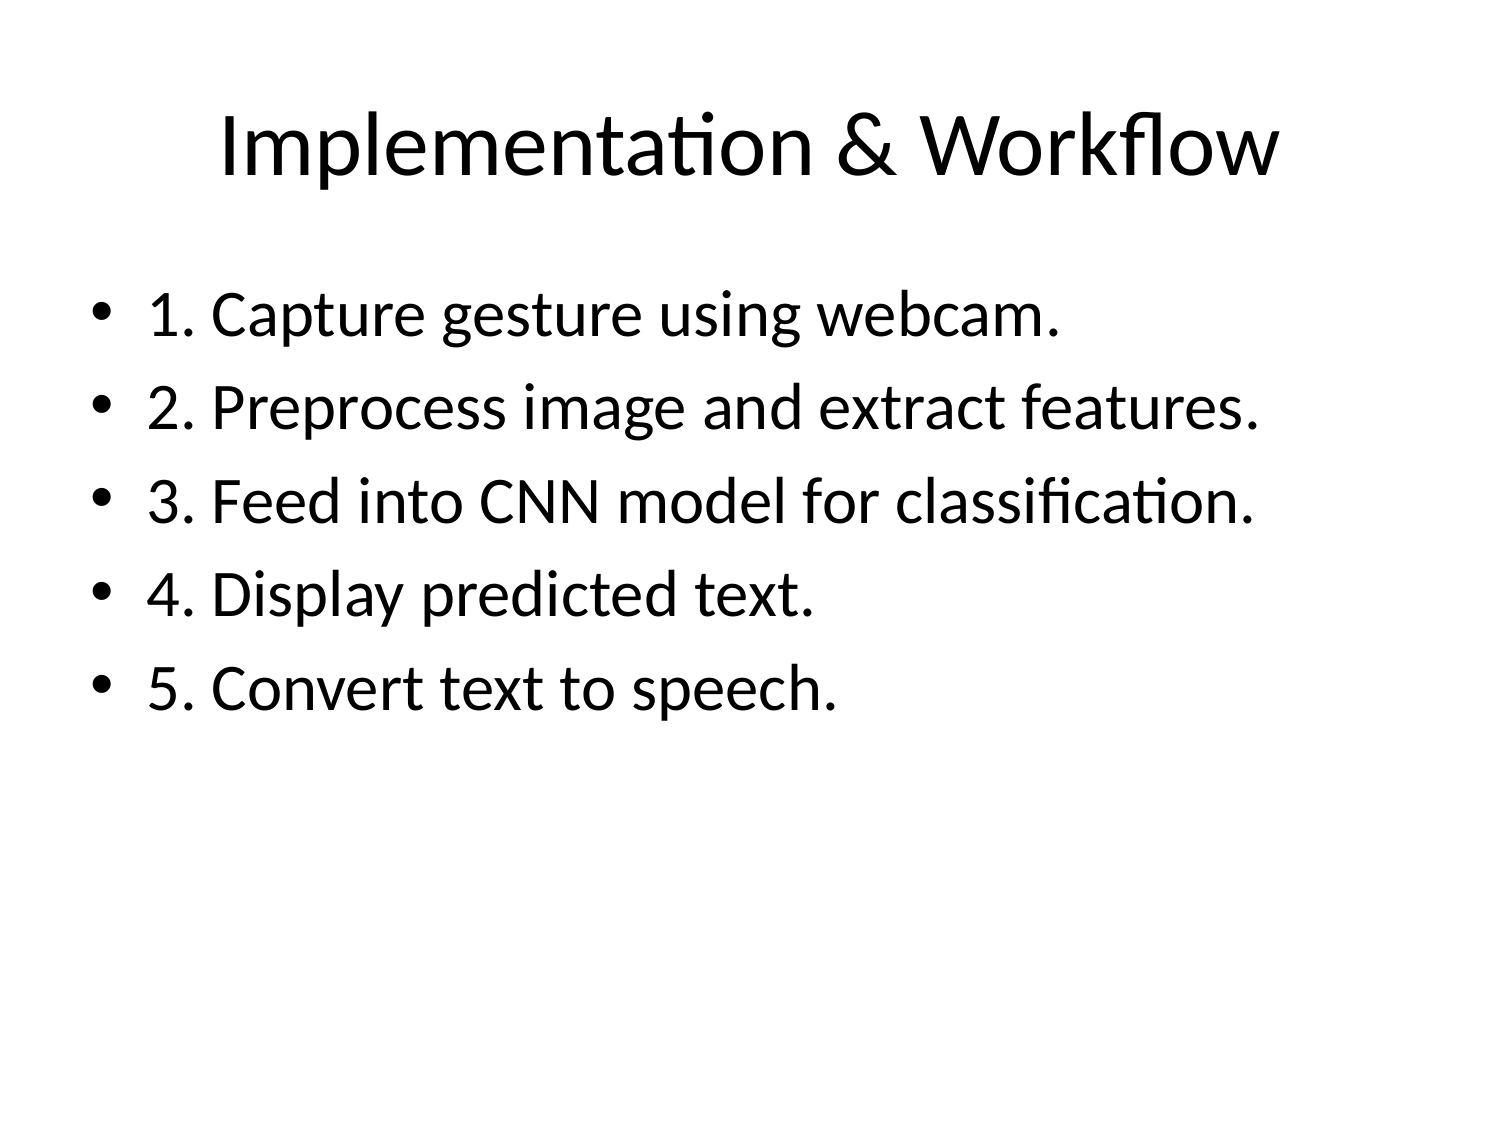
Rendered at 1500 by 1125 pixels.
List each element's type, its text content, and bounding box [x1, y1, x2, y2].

list 1. Capture gesture using webcam. 2. Preprocess image and extract features. 3. Feed into CNN model for classification. 4. Display predicted text. 5. Convert text to speech. [75, 262, 1425, 1005]
title Implementation & Workflow [75, 45, 1425, 233]
